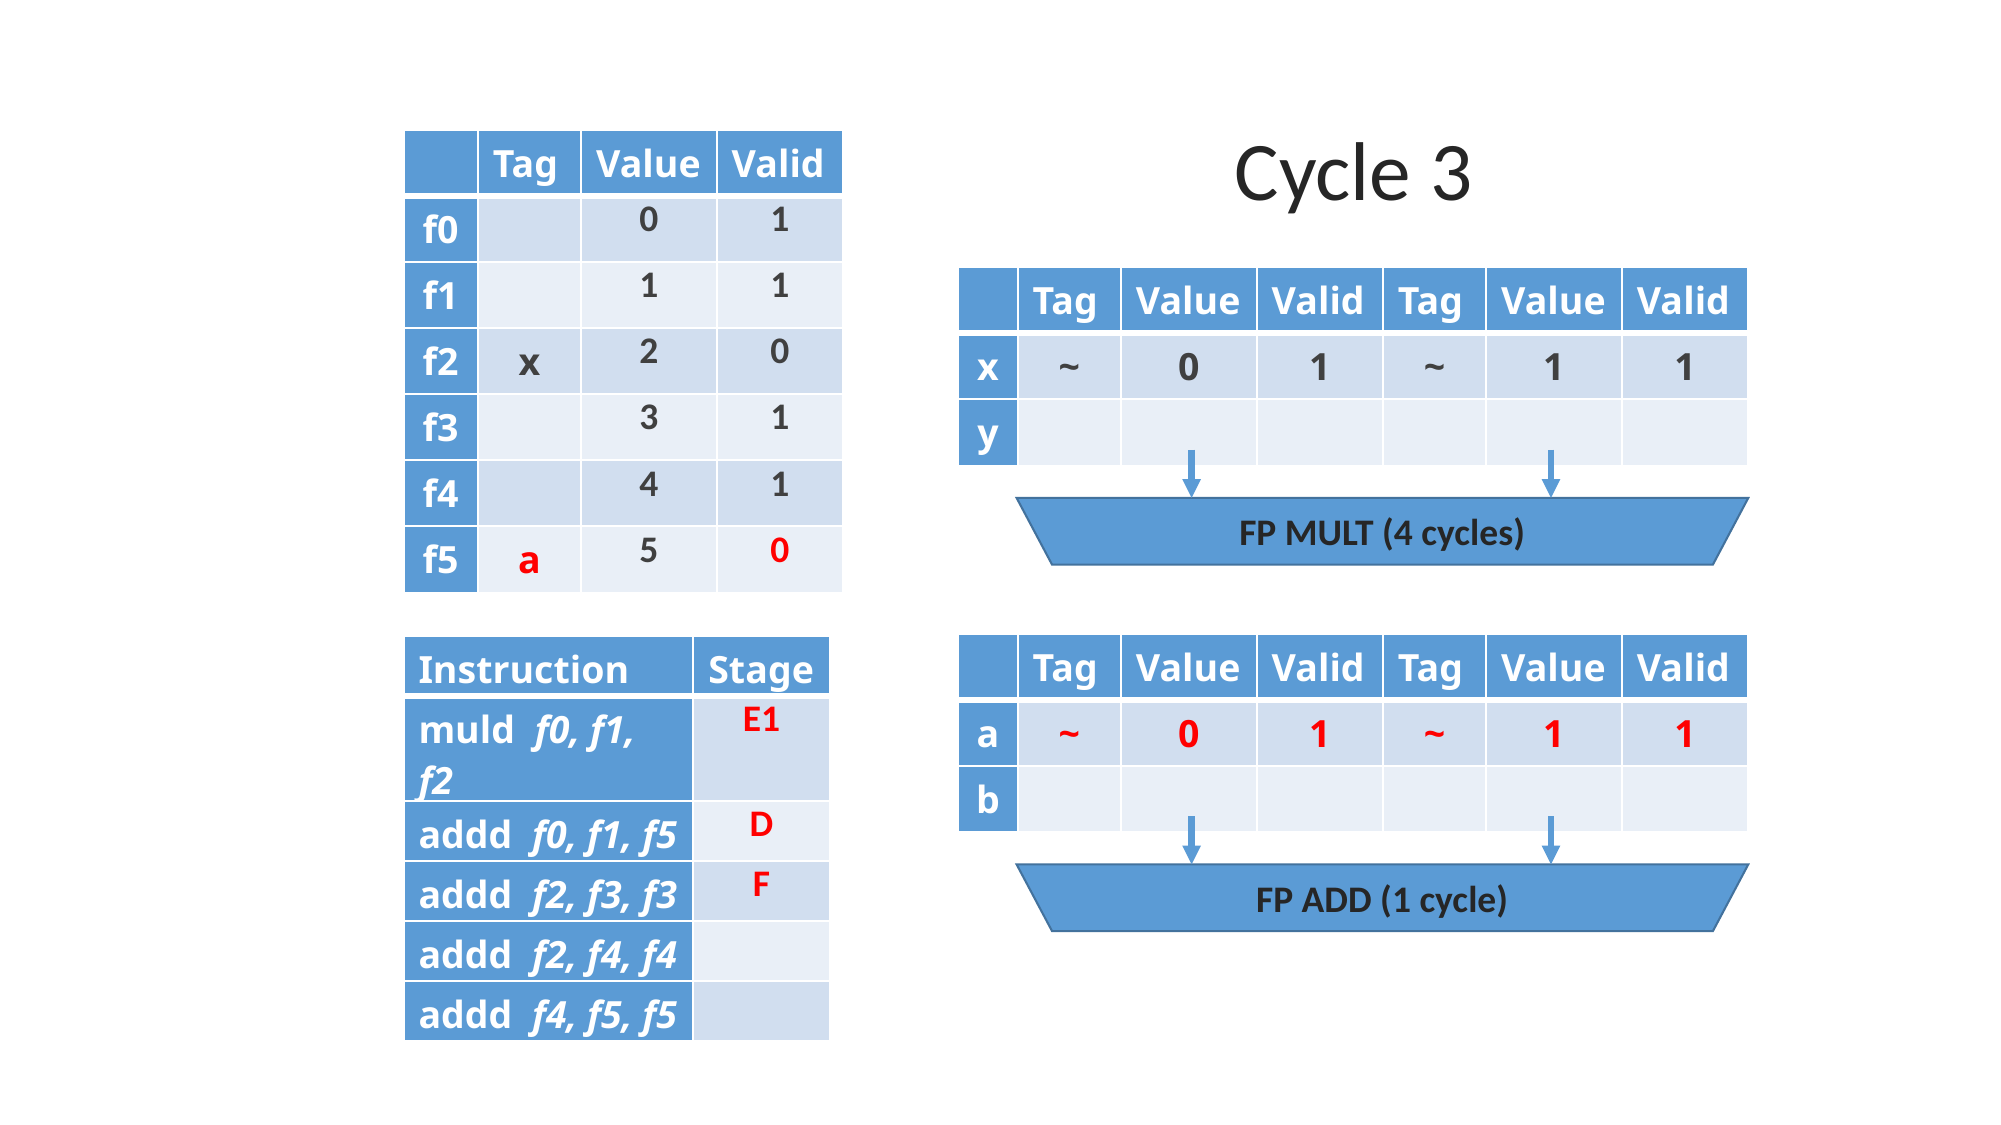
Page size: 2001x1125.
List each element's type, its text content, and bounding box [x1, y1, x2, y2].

table_cell 3 [582, 395, 716, 459]
table_header Valid [1258, 635, 1382, 697]
table_cell 1 [1258, 703, 1382, 765]
table_cell F [694, 862, 829, 920]
text_box [1014, 496, 1750, 566]
table_cell [1623, 767, 1747, 831]
table_header Tag [1384, 268, 1485, 330]
table_cell addd f2, f4, f4 [405, 922, 692, 980]
table_cell [694, 982, 829, 1040]
table_cell [479, 395, 580, 459]
table_cell ~ [1384, 703, 1485, 765]
table_cell [1019, 767, 1120, 831]
table_cell [1384, 400, 1485, 465]
table_header Instruction [405, 637, 692, 693]
table_cell addd f4, f5, f5 [405, 982, 692, 1040]
table_cell 1 [718, 199, 842, 261]
table_header Valid [1258, 268, 1382, 330]
table_cell [1258, 767, 1382, 831]
table_cell 0 [1122, 336, 1256, 398]
table_cell 0 [718, 527, 842, 592]
table_cell [479, 461, 580, 525]
table_cell [1122, 767, 1256, 831]
table_cell 0 [582, 199, 716, 261]
table_cell [1122, 400, 1256, 465]
table_cell [1623, 400, 1747, 465]
table_cell [1258, 400, 1382, 465]
table_cell 1 [718, 395, 842, 459]
table_cell E1 [694, 699, 829, 800]
table_cell 1 [718, 263, 842, 327]
table_header Valid [1623, 268, 1747, 330]
table_cell a [959, 703, 1017, 765]
table_cell 0 [718, 329, 842, 393]
table_cell 1 [1487, 703, 1621, 765]
table_header [959, 268, 1017, 330]
table_header Stage [694, 637, 829, 693]
table_cell [1019, 400, 1120, 465]
table_cell 1 [1258, 336, 1382, 398]
table_cell [479, 199, 580, 261]
table_header Value [1487, 635, 1621, 697]
table_header [405, 131, 477, 193]
table_cell 2 [582, 329, 716, 393]
table_cell 5 [582, 527, 716, 592]
table_header Tag [479, 131, 580, 193]
table_cell f2 [405, 329, 477, 393]
table_cell b [959, 767, 1017, 831]
table_cell 1 [1623, 336, 1747, 398]
table_header Tag [1384, 635, 1485, 697]
table_header Tag [1019, 268, 1120, 330]
table_cell 4 [582, 461, 716, 525]
table_cell 0 [1122, 703, 1256, 765]
table_cell 1 [1487, 336, 1621, 398]
table_cell x [959, 336, 1017, 398]
table_cell [1487, 767, 1621, 831]
table_cell ~ [1019, 703, 1120, 765]
text_box FP ADD (1 cycle) [1241, 867, 1524, 928]
text_box Cycle 3 [1123, 109, 1584, 224]
table_cell muld f0, f1, f2 [405, 699, 692, 800]
table_cell f0 [405, 199, 477, 261]
table_cell a [479, 527, 580, 592]
table_header Valid [1623, 635, 1747, 697]
table_cell x [479, 329, 580, 393]
table_cell addd f2, f3, f3 [405, 862, 692, 920]
table_header Value [1122, 268, 1256, 330]
table_header Tag [1019, 635, 1120, 697]
table_header [959, 635, 1017, 697]
text_box FP MULT (4 cycles) [1224, 500, 1541, 561]
table_cell y [959, 400, 1017, 465]
table_cell f1 [405, 263, 477, 327]
table_cell [694, 922, 829, 980]
text_box [1014, 863, 1750, 933]
table_header Value [1122, 635, 1256, 697]
table_cell [1487, 400, 1621, 465]
table_cell addd f0, f1, f5 [405, 802, 692, 860]
table_cell 1 [582, 263, 716, 327]
table_cell 1 [1623, 703, 1747, 765]
table_cell ~ [1019, 336, 1120, 398]
table_cell f3 [405, 395, 477, 459]
table_cell [1384, 767, 1485, 831]
table_header Value [582, 131, 716, 193]
table_cell [479, 263, 580, 327]
table_cell D [694, 802, 829, 860]
table_cell f5 [405, 527, 477, 592]
table_cell 1 [718, 461, 842, 525]
table_header Valid [718, 131, 842, 193]
table_cell f4 [405, 461, 477, 525]
table_header Value [1487, 268, 1621, 330]
table_cell ~ [1384, 336, 1485, 398]
